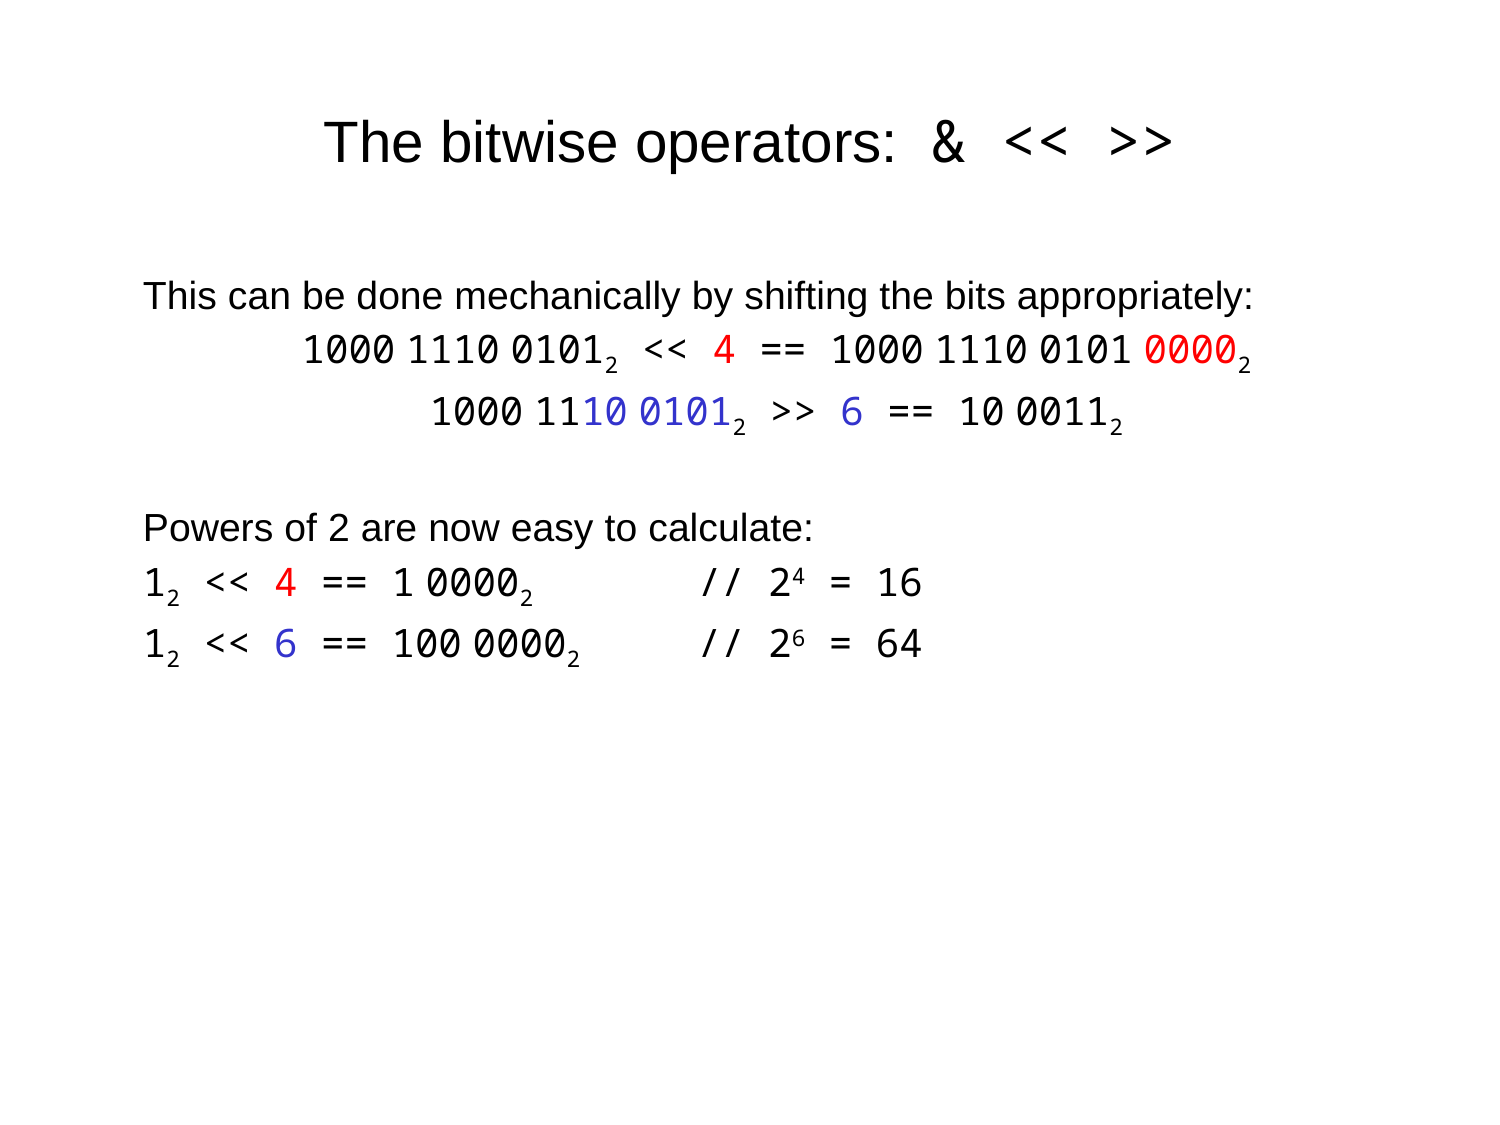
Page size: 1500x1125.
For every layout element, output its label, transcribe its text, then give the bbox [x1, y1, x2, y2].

title The bitwise operators: & << >> [74, 44, 1426, 233]
list This can be done mechanically by shifting the bits appropriately: 1000 1110 01012 << 4 == 1000 1110 0101 00002 1000 1110 01012 >> 6 == 10 00112 Powers of 2 are now easy to calculate: 12 << 4 == 1 00002 // 24 = 16 12 << 6 == 100 00002 // 26 = 64 [74, 262, 1426, 681]
